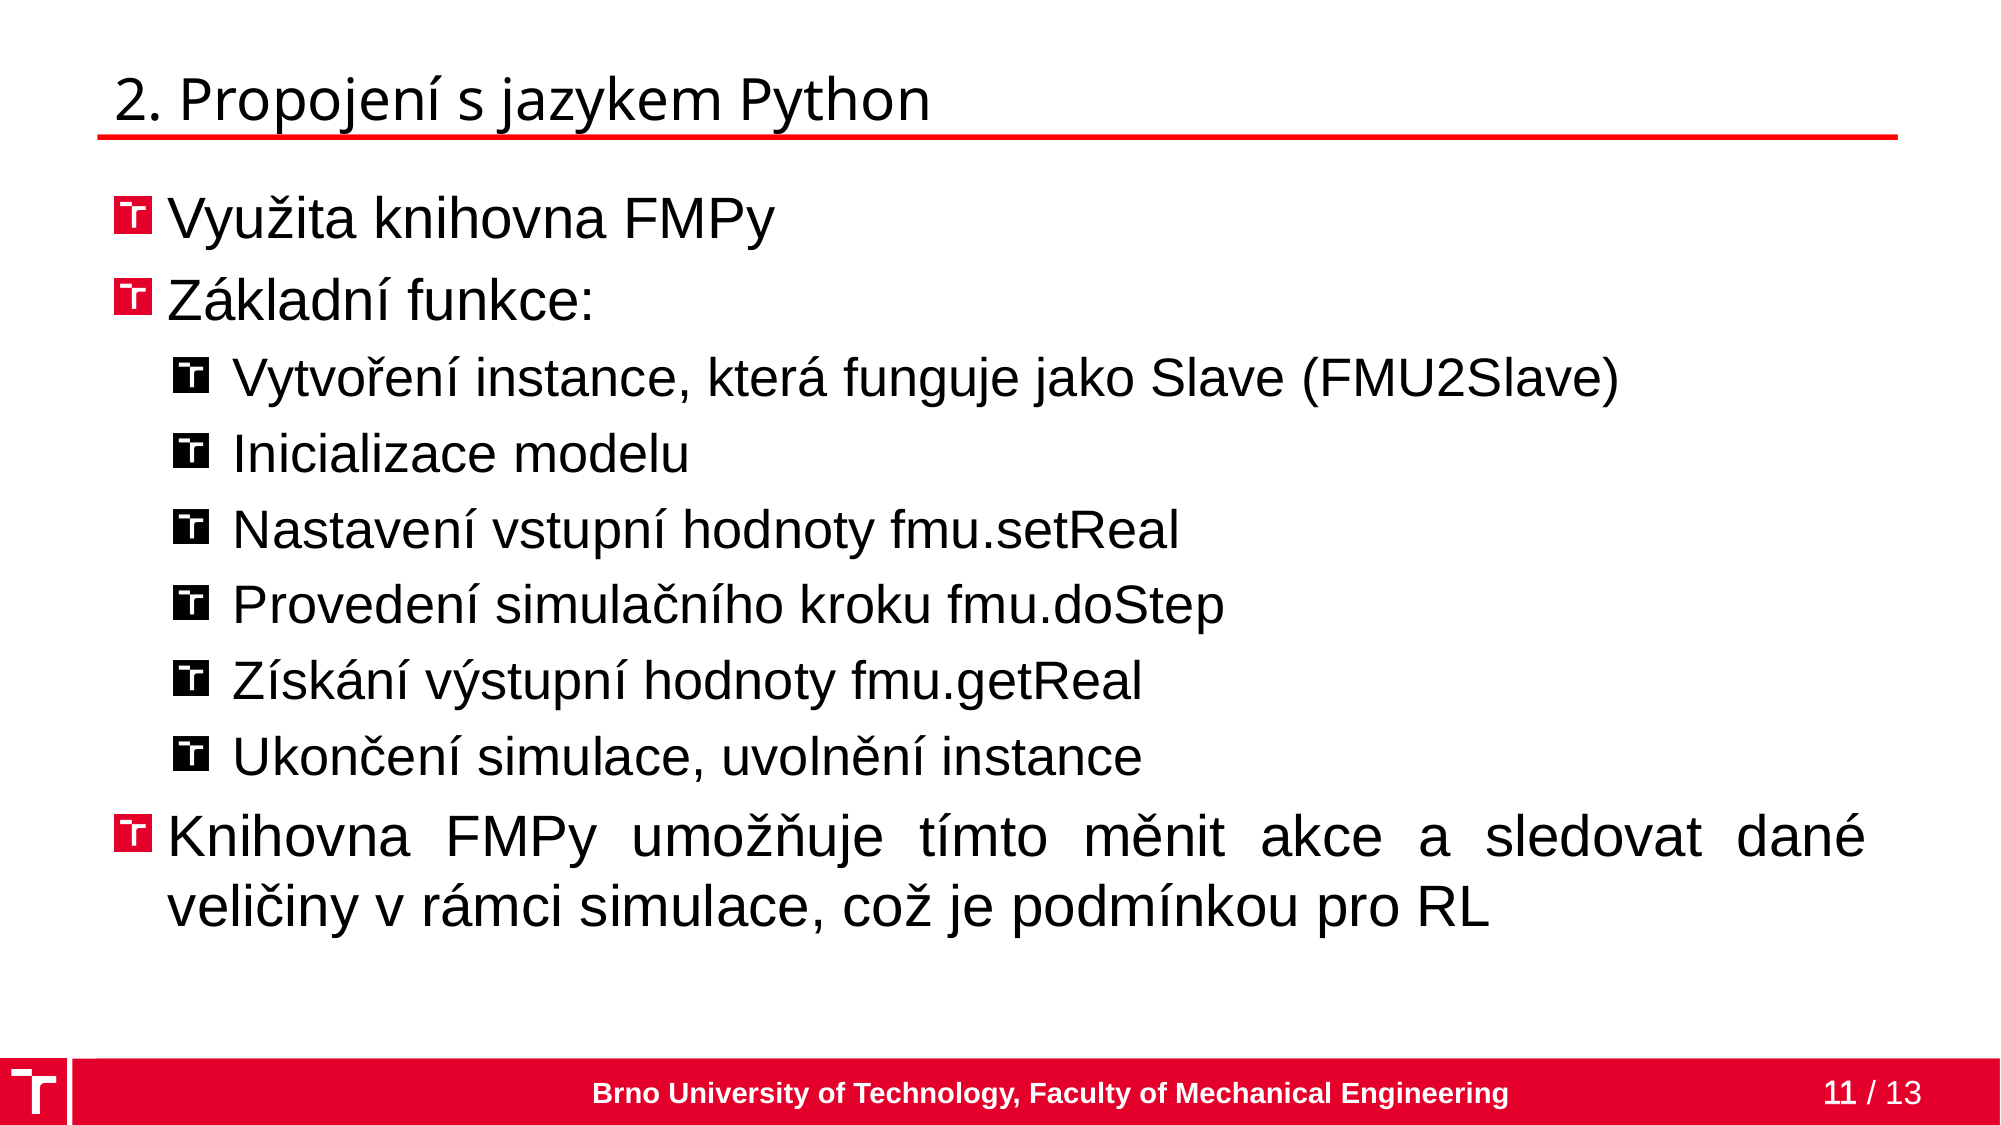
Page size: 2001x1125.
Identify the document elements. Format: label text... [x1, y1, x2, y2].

title 2. Propojení s jazykem Python [99, 45, 1900, 149]
picture [173, 660, 208, 696]
list Využita knihovna FMPy Základní funkce: Vytvoření instance, která funguje jako Slave (FMU2Slave) Inicializace modelu Nastavení vstupní hodnoty fmu.setReal Provedení simulačního kroku fmu.doStep Získání výstupní hodnoty fmu.getReal Ukončení simulace, uvolnění instance Knihovna FMPy umožňuje tímto měnit akce a sledovat dané veličiny v rámci simulace, což je podmínkou pro RL [99, 172, 1884, 1009]
picture [114, 278, 152, 315]
picture [173, 736, 208, 771]
picture [173, 585, 208, 620]
picture [114, 814, 152, 852]
picture [114, 196, 152, 234]
picture [173, 509, 208, 544]
picture [173, 357, 208, 393]
picture [173, 433, 208, 468]
picture [0, 1058, 67, 1125]
